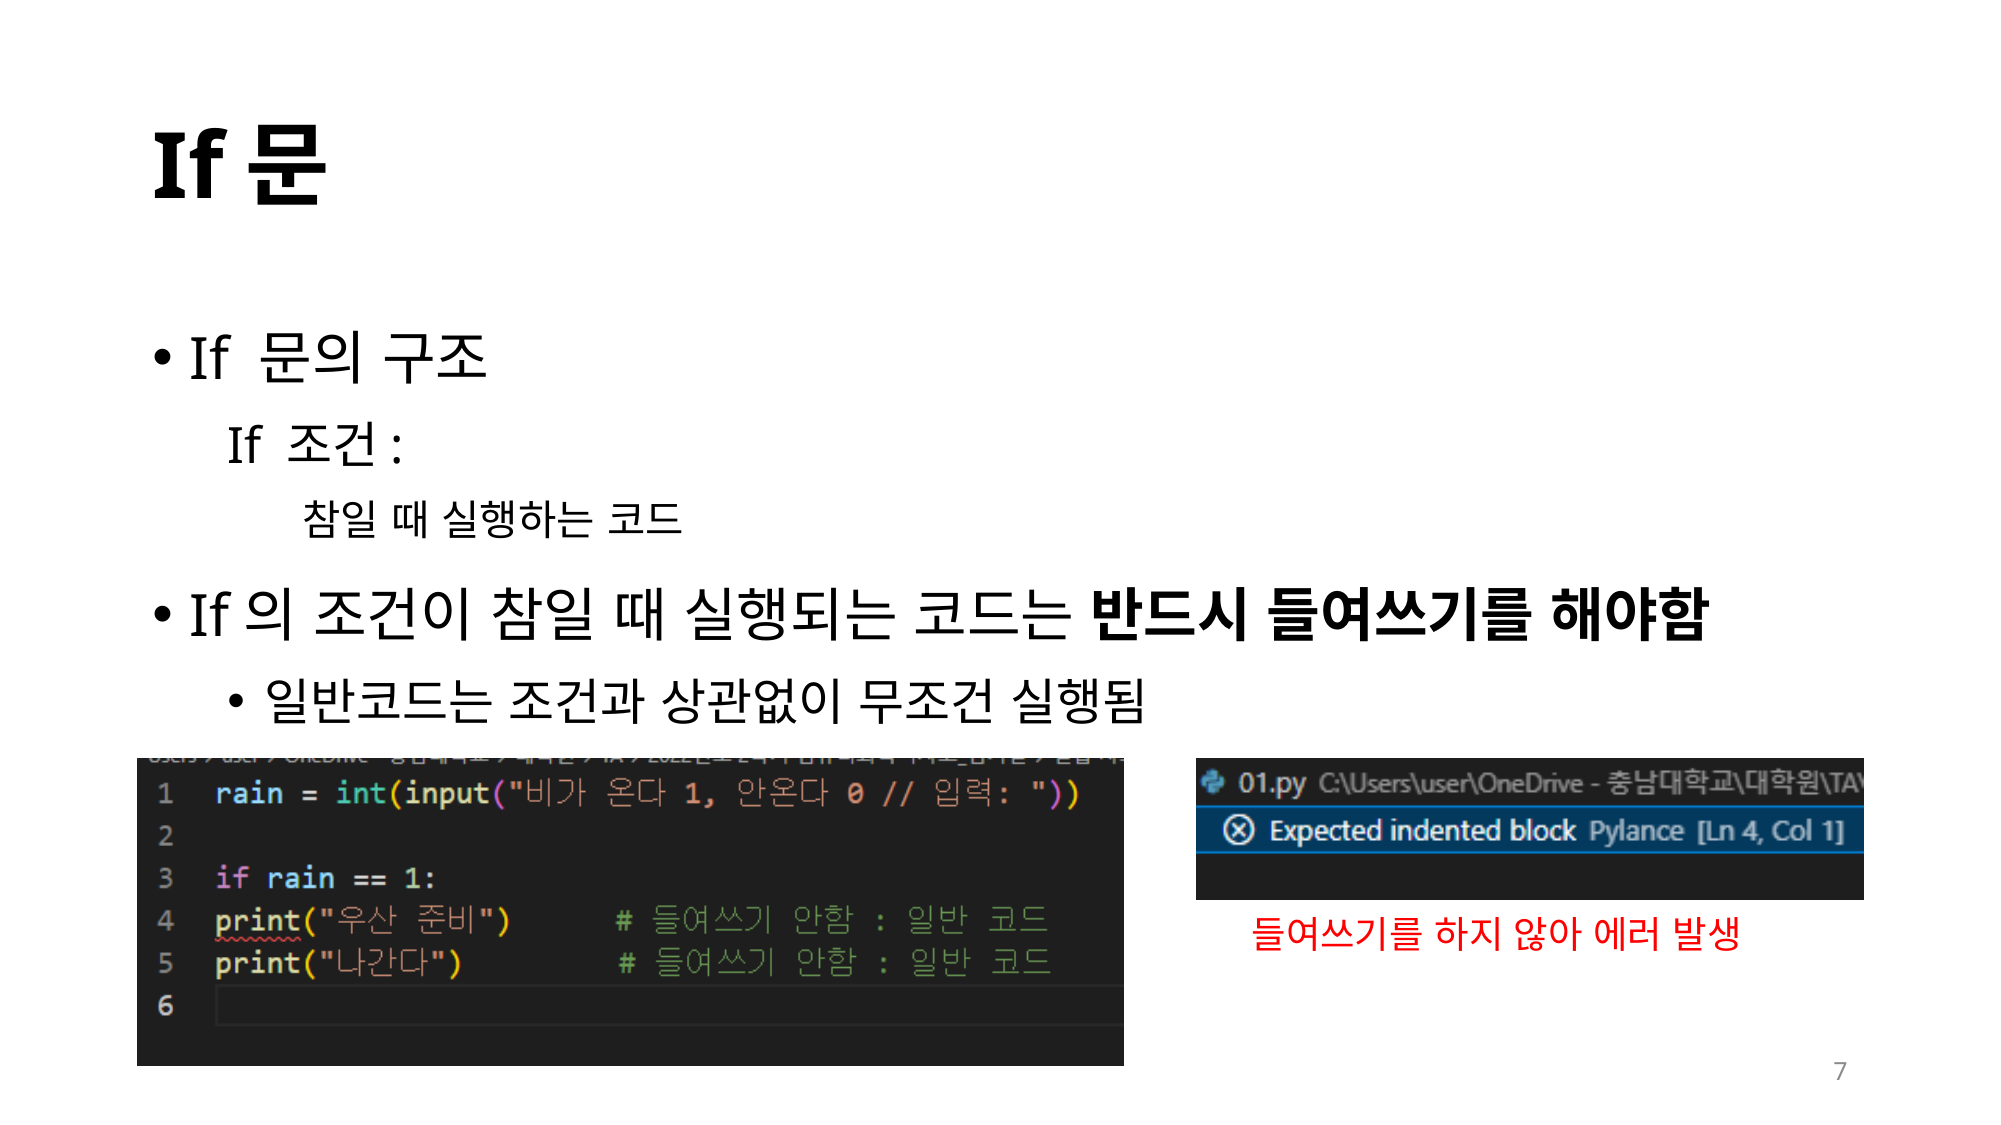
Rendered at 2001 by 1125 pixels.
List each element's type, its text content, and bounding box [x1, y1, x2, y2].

title If문 [137, 59, 1863, 278]
slide_number 7 [1412, 1042, 1863, 1103]
list If 문의 구조 If 조건: 참일 때 실행하는 코드 If의 조건이 참일 때 실행되는 코드는 반드시 들여쓰기를 해야함 일반코드는 조건과 상관없이 무조건 실행됨 [137, 299, 1863, 1014]
text_box 들여쓰기를 하지 않아 에러 발생 [1236, 904, 1824, 964]
picture [1196, 758, 1864, 900]
picture [137, 758, 1124, 1066]
